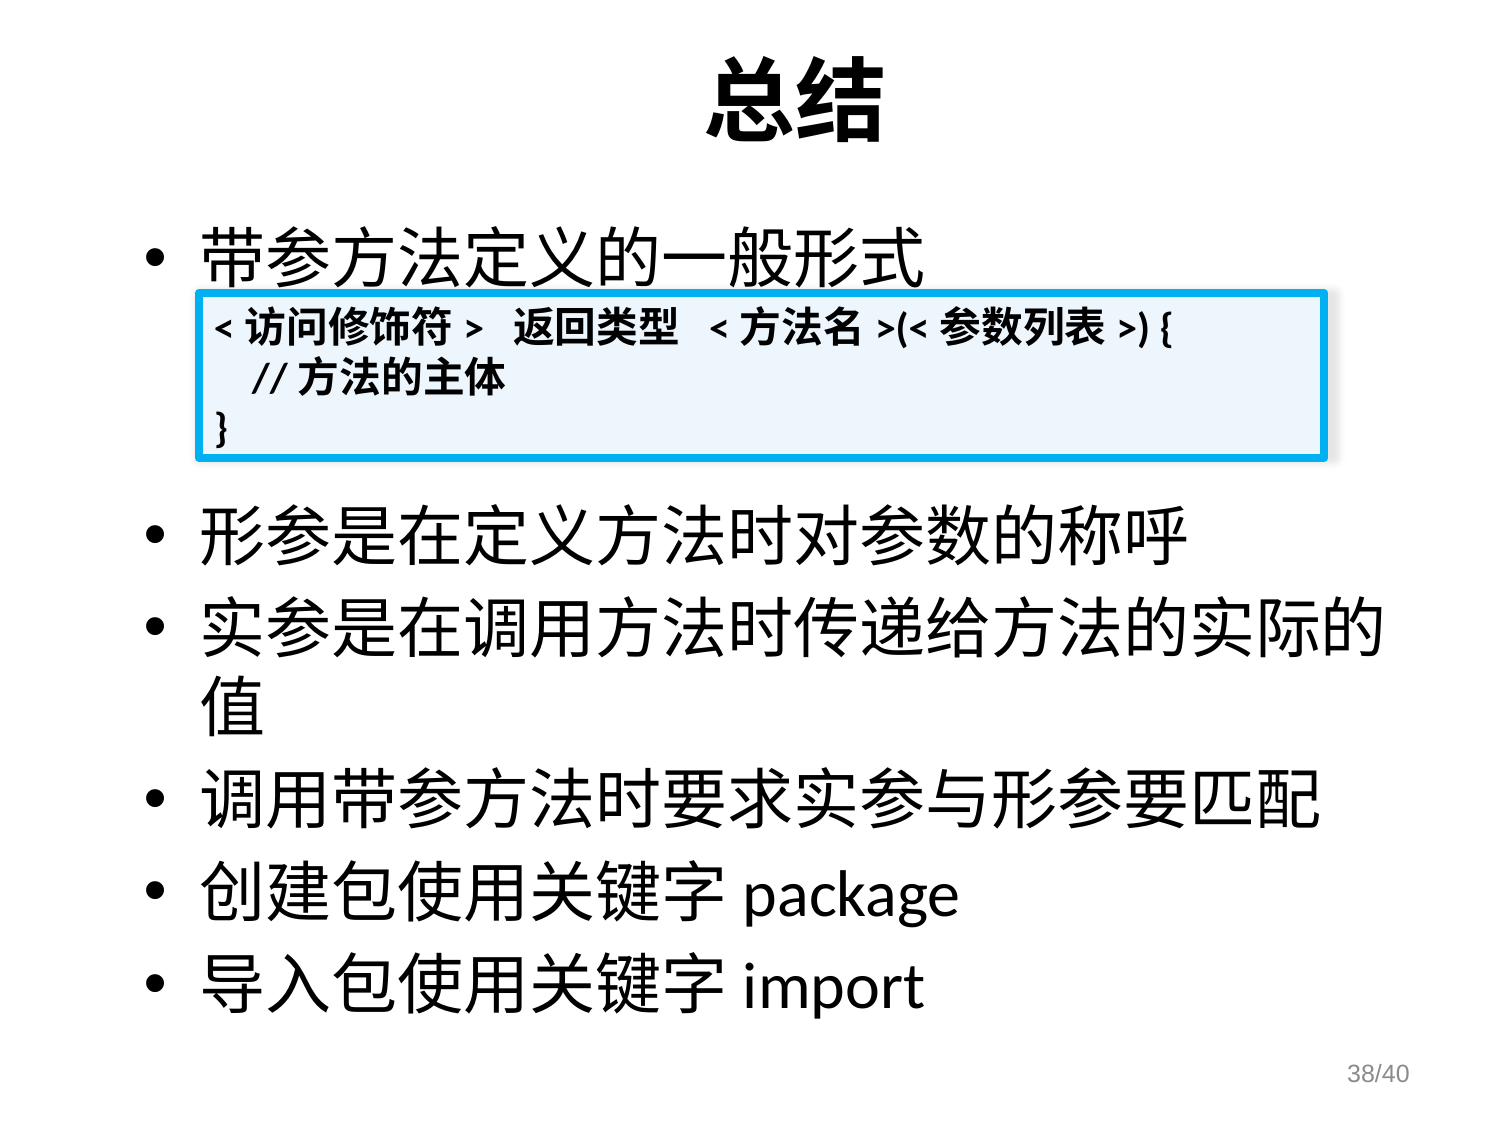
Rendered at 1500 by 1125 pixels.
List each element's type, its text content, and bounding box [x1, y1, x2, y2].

text_box <访问修饰符> 返回类型 <方法名>(<参数列表>) { //方法的主体 } [199, 292, 1325, 458]
slide_number 38/40 [1074, 1042, 1425, 1103]
title 总结 [120, 35, 1471, 183]
list 带参方法定义的一般形式 形参是在定义方法时对参数的称呼 实参是在调用方法时传递给方法的实际的值 调用带参方法时要求实参与形参要匹配 创建包使用关键字package 导入包使用关键字import [128, 209, 1465, 1032]
